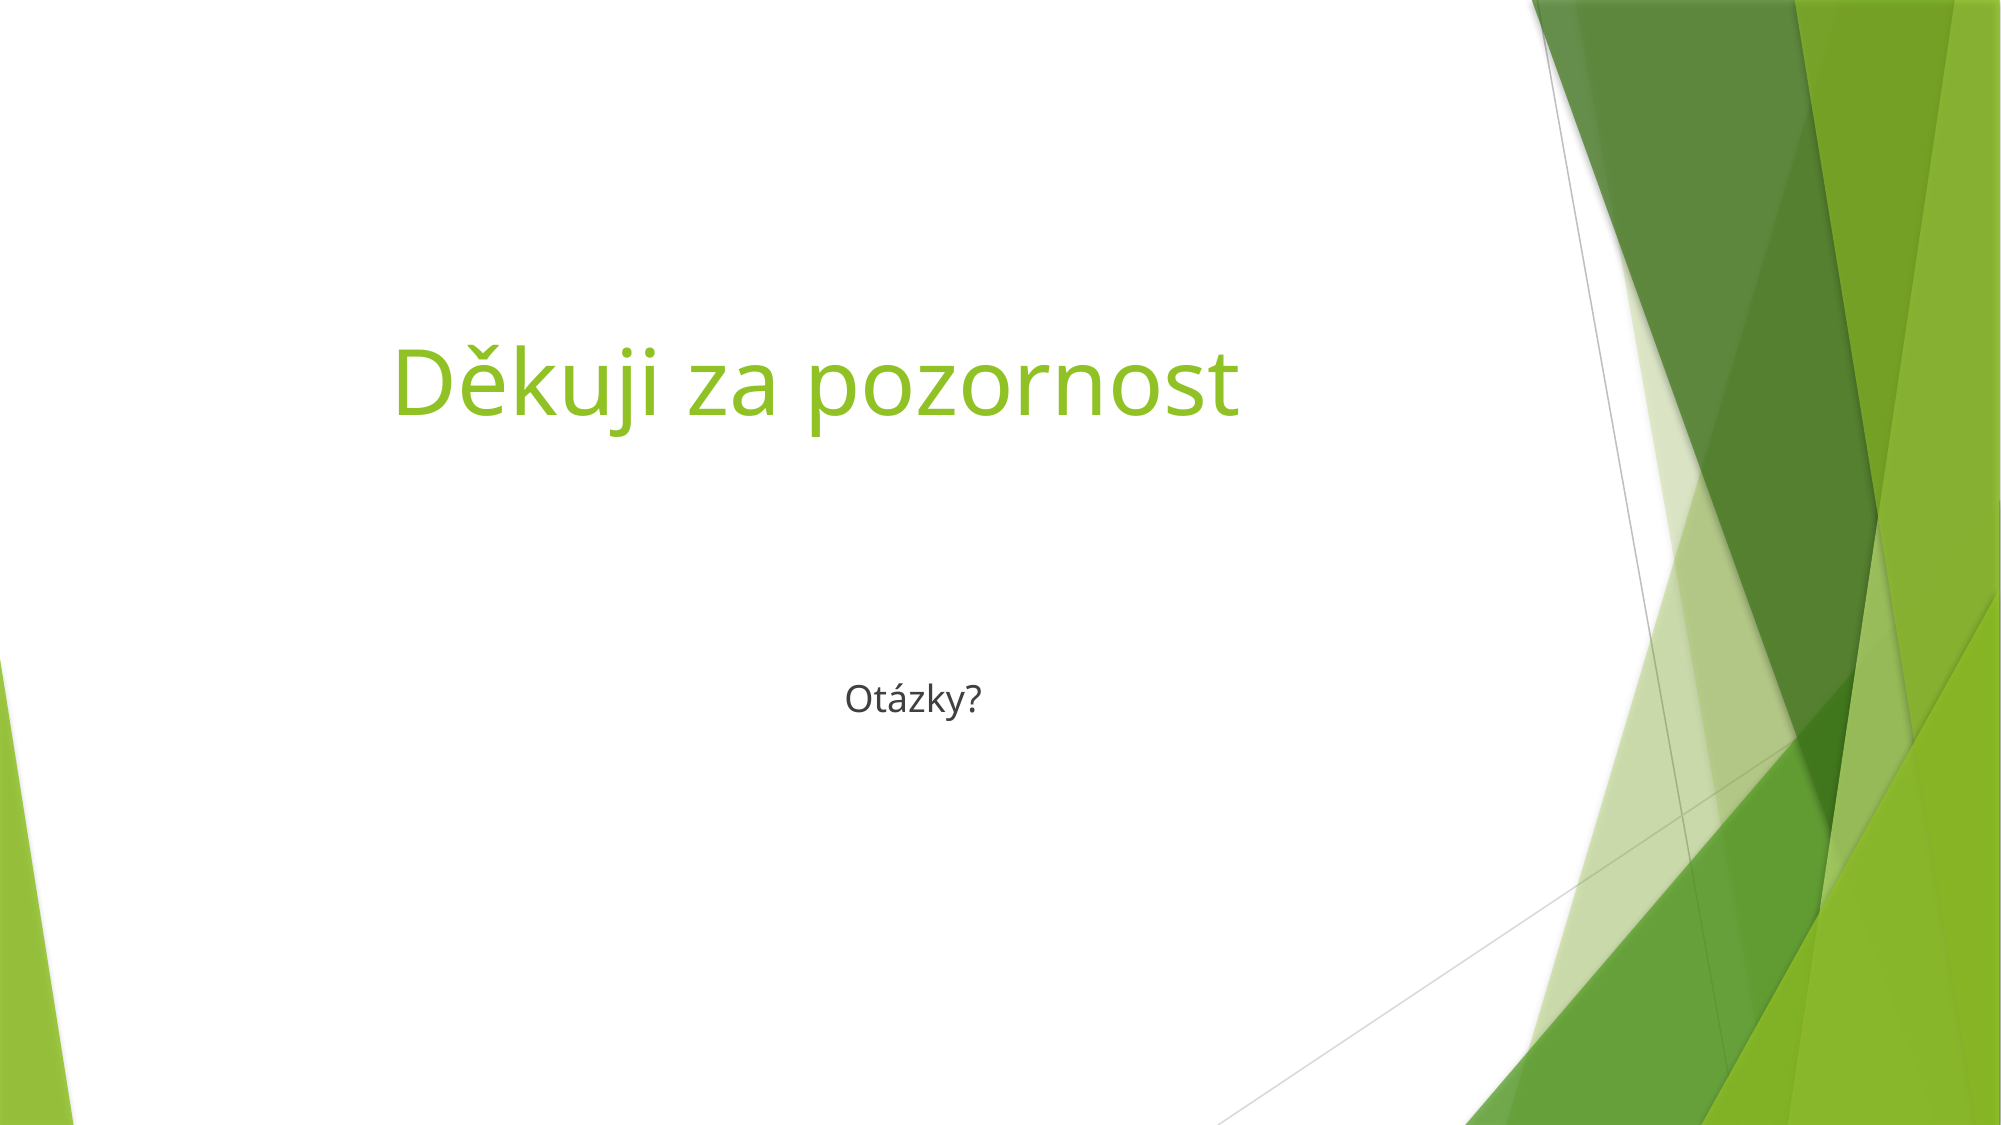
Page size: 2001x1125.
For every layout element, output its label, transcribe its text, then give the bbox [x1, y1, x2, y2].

title Děkuji za pozornost [111, 99, 1522, 659]
list Otázky? [189, 562, 1638, 833]
